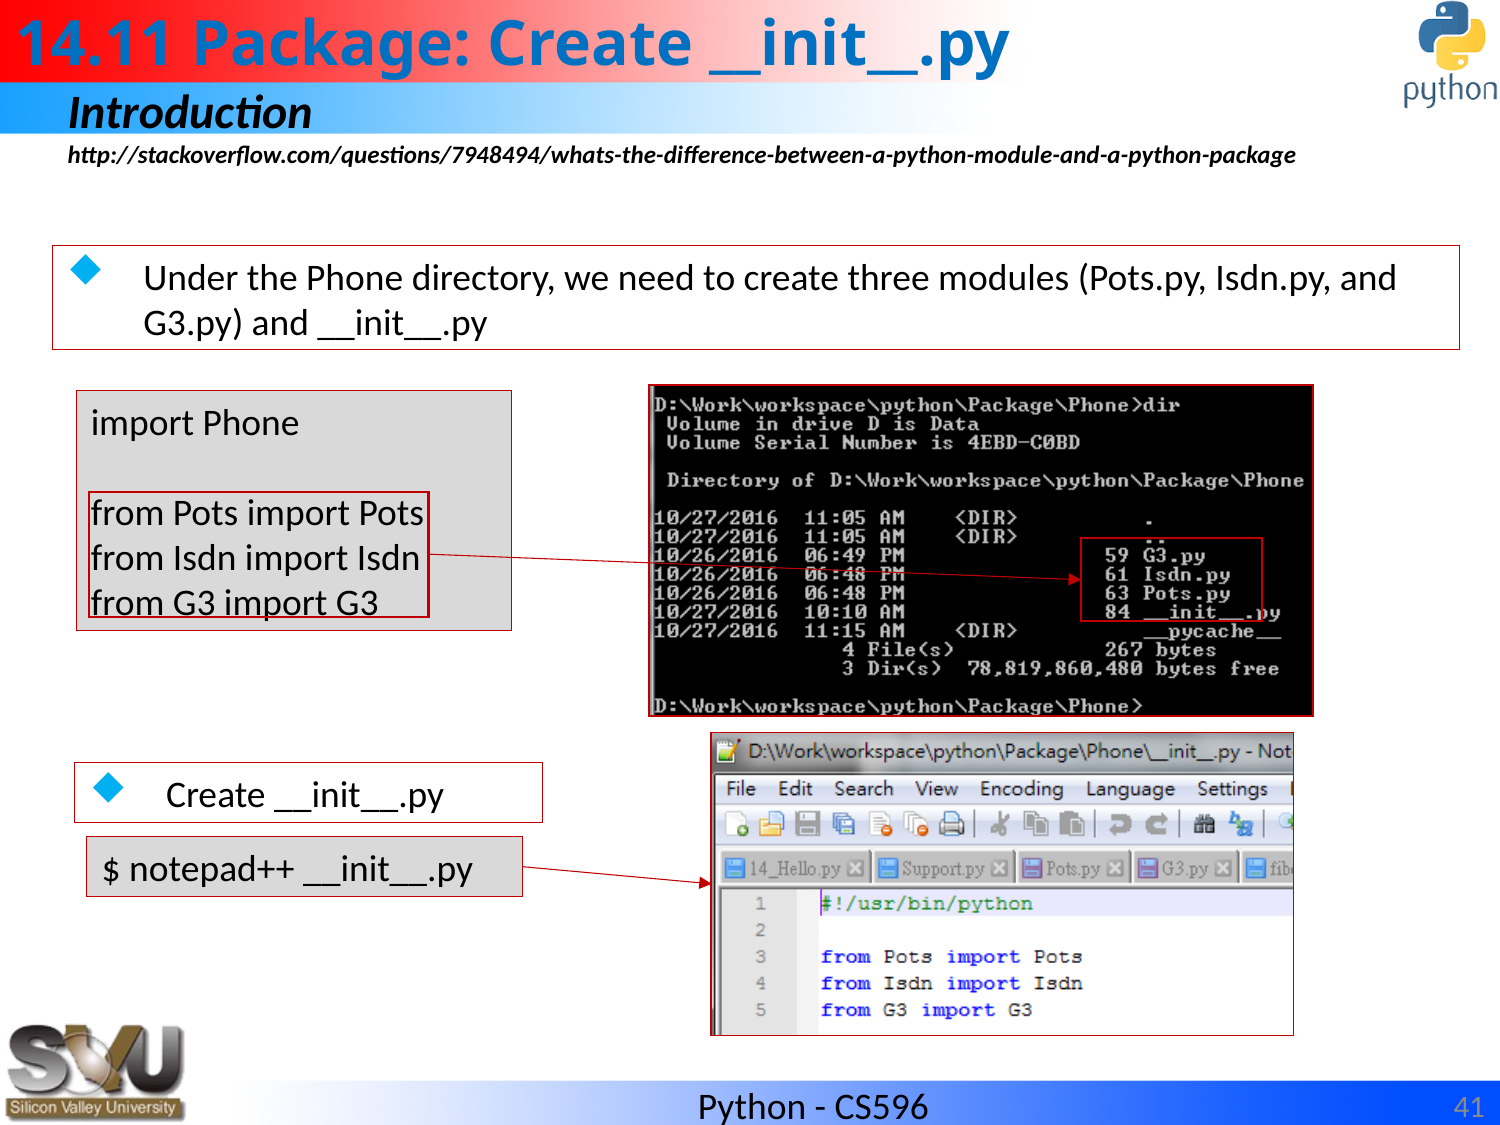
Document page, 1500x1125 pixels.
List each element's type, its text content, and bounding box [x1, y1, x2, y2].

text_box Under the Phone directory, we need to create three modules (Pots.py, Isdn.py, and G3.py) and __init__.py [52, 245, 1460, 350]
text_box [88, 491, 430, 618]
text_box $ notepad++ __init__.py [86, 836, 523, 897]
text_box Python - CS596 [462, 1075, 1165, 1125]
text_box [522, 867, 712, 884]
title 14.11 Package: Create __init__.py [0, 0, 1402, 95]
text_box import Phone from Pots import Pots from Isdn import Isdn from G3 import G3 [76, 390, 512, 631]
text_box Introduction http://stackoverflow.com/questions/7948494/whats-the-difference-between-a-python-module-and-a-python-package [52, 73, 1408, 176]
slide_number 41 [1162, 1074, 1500, 1125]
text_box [428, 554, 1081, 580]
picture [0, 0, 1500, 1125]
text_box Create __init__.py [74, 762, 543, 823]
